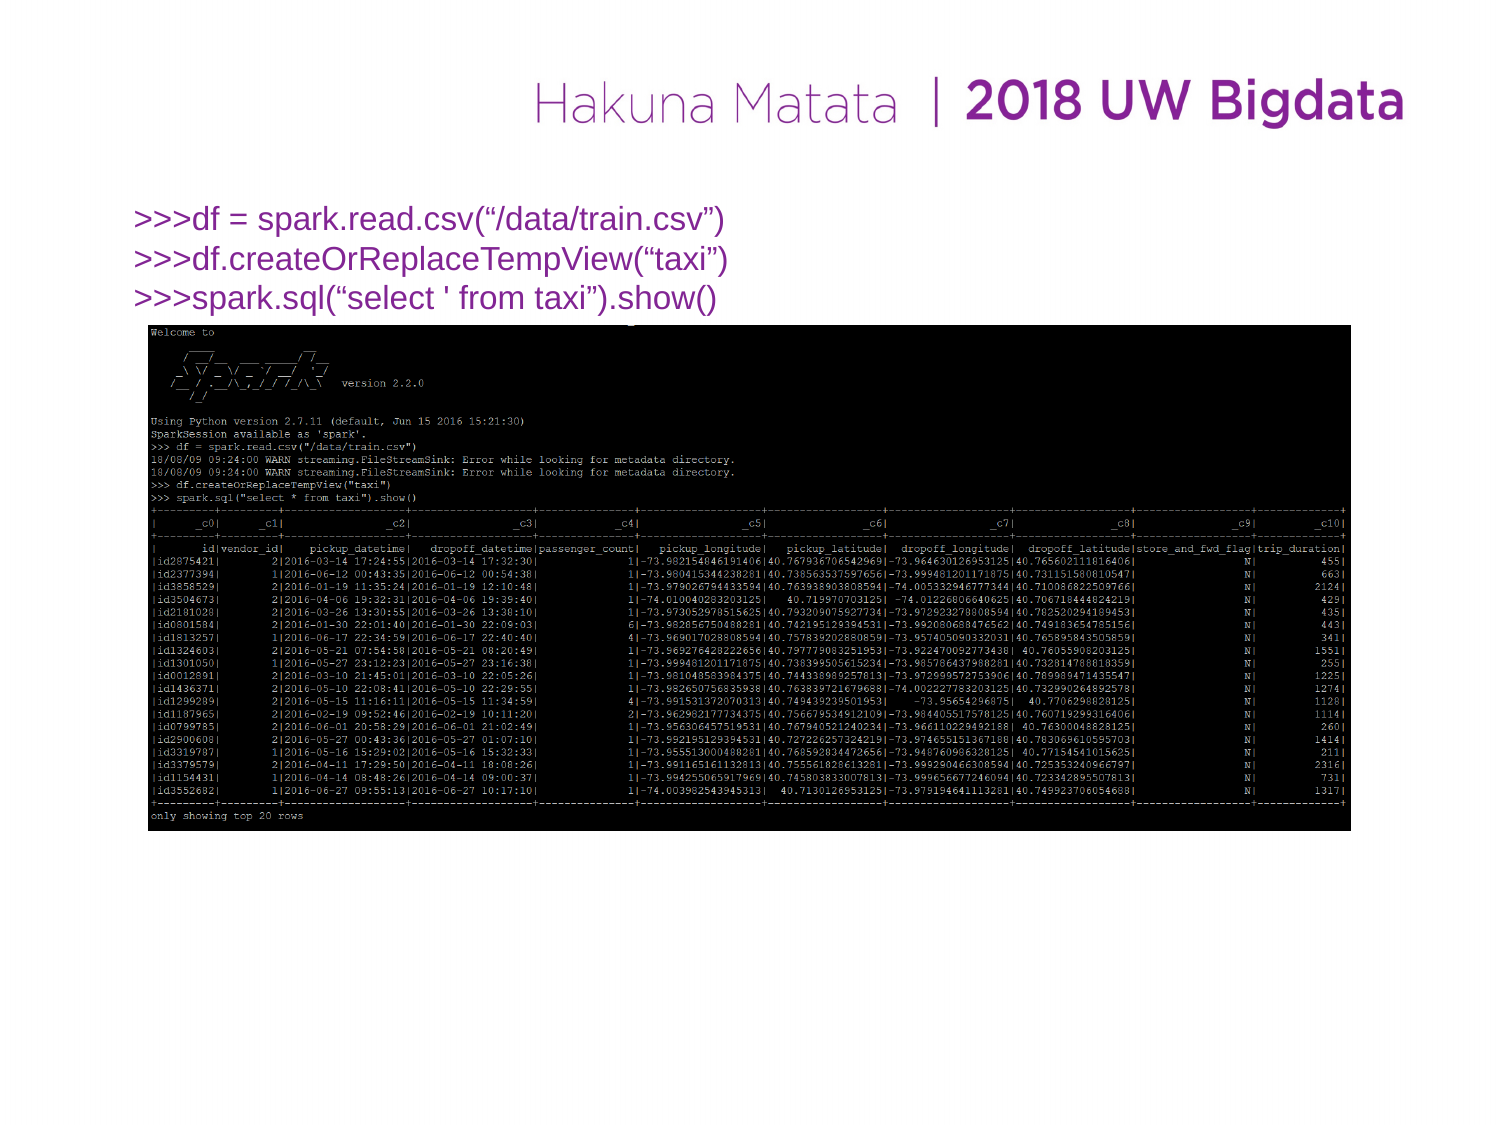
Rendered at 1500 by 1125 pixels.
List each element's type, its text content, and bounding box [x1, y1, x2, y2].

picture [0, 0, 1500, 1125]
text_box >>>df = spark.read.csv(“/data/train.csv”) >>>df.createOrReplaceTempView(“taxi”) >>>spark.sql(“select ' from taxi”).show() [118, 189, 1311, 324]
